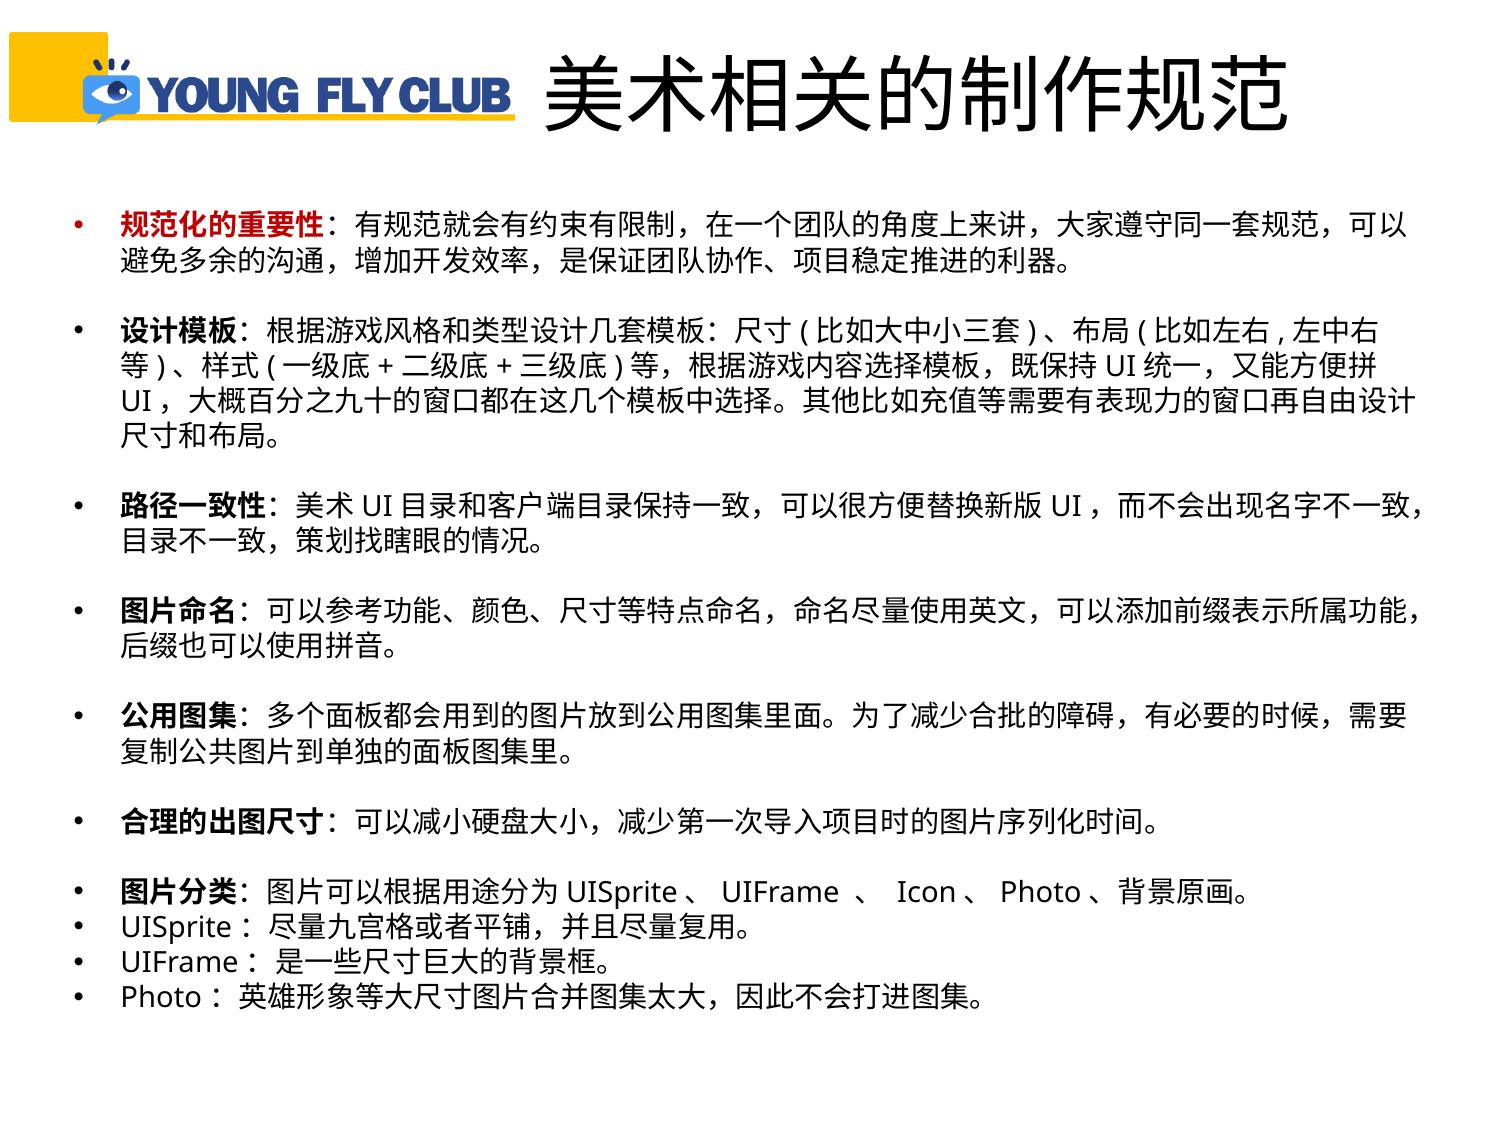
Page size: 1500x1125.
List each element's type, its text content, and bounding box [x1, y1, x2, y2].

text_box 规范化的重要性：有规范就会有约束有限制，在一个团队的角度上来讲，大家遵守同一套规范，可以避免多余的沟通，增加开发效率，是保证团队协作、项目稳定推进的利器。 设计模板：根据游戏风格和类型设计几套模板：尺寸(比如大中小三套)、布局(比如左右,左中右等)、样式(一级底+二级底+三级底)等，根据游戏内容选择模板，既保持UI统一，又能方便拼UI，大概百分之九十的窗口都在这几个模板中选择。其他比如充值等需要有表现力的窗口再自由设计尺寸和布局。 路径一致性：美术UI目录和客户端目录保持一致，可以很方便替换新版UI，而不会出现名字不一致，目录不一致，策划找瞎眼的情况。 图片命名：可以参考功能、颜色、尺寸等特点命名，命名尽量使用英文，可以添加前缀表示所属功能，后缀也可以使用拼音。 公用图集：多个面板都会用到的图片放到公用图集里面。为了减少合批的障碍，有必要的时候，需要复制公共图片到单独的面板图集里。 合理的出图尺寸：可以减小硬盘大小，减少第一次导入项目时的图片序列化时间。 图片分类：图片可以根据用途分为UISprite、UIFrame 、 Icon、Photo、背景原画。 UISprite：尽量九宫格或者平铺，并且尽量复用。 UIFrame：是一些尺寸巨大的背景框。 Photo：英雄形象等大尺寸图片合并图集太大，因此不会打进图集。 [58, 164, 1442, 1090]
picture [70, 43, 525, 141]
text_box 美术相关的制作规范 [525, 33, 1479, 154]
